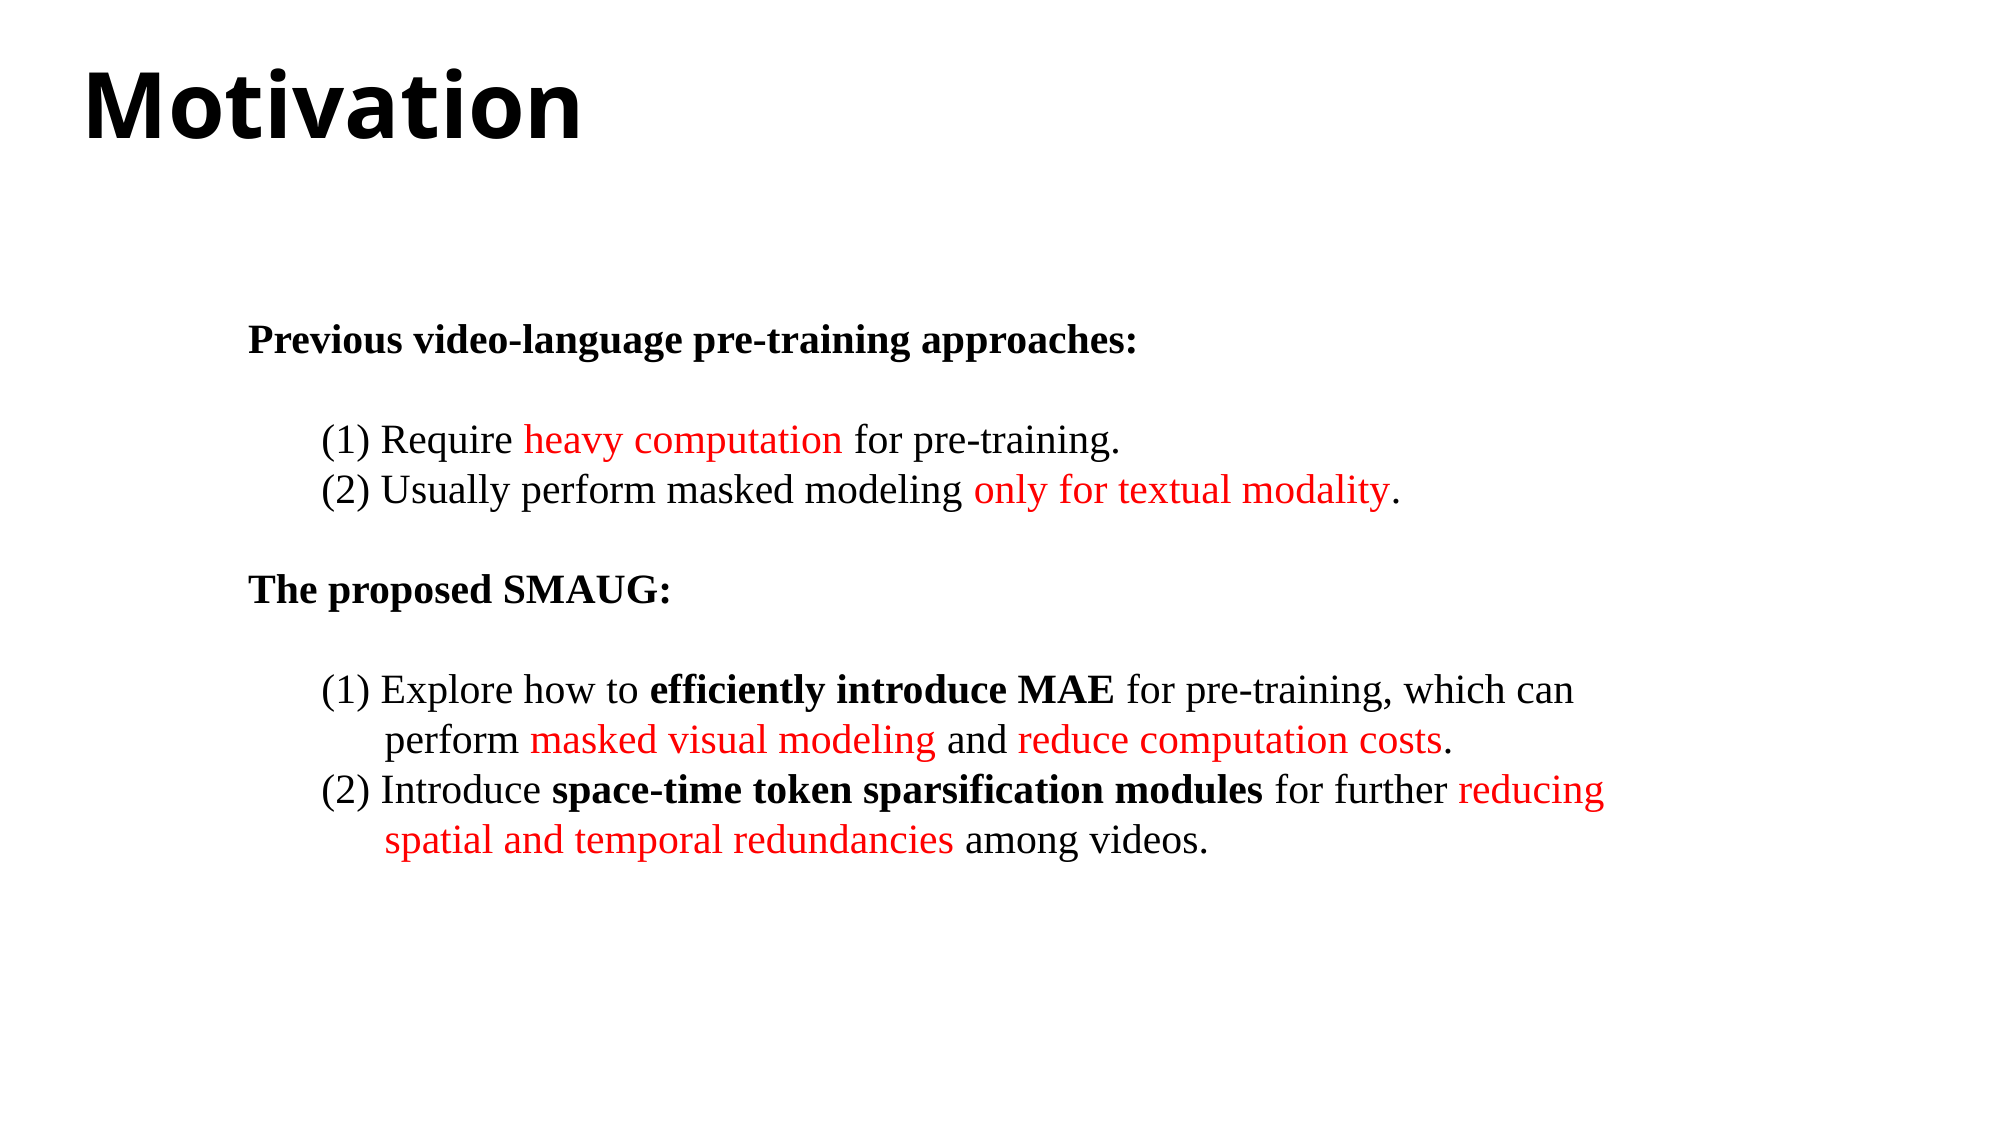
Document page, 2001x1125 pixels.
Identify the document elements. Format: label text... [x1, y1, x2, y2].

text_box Previous video-language pre-training approaches: (1) Require heavy computation for pre-training. (2) Usually perform masked modeling only for textual modality. The proposed SMAUG: (1) Explore how to efficiently introduce MAE for pre-training, which can perform masked visual modeling and reduce computation costs. (2) Introduce space-time token sparsification modules for further reducing spatial and temporal redundancies among videos. [233, 304, 1983, 870]
title Motivation [66, 0, 1792, 218]
